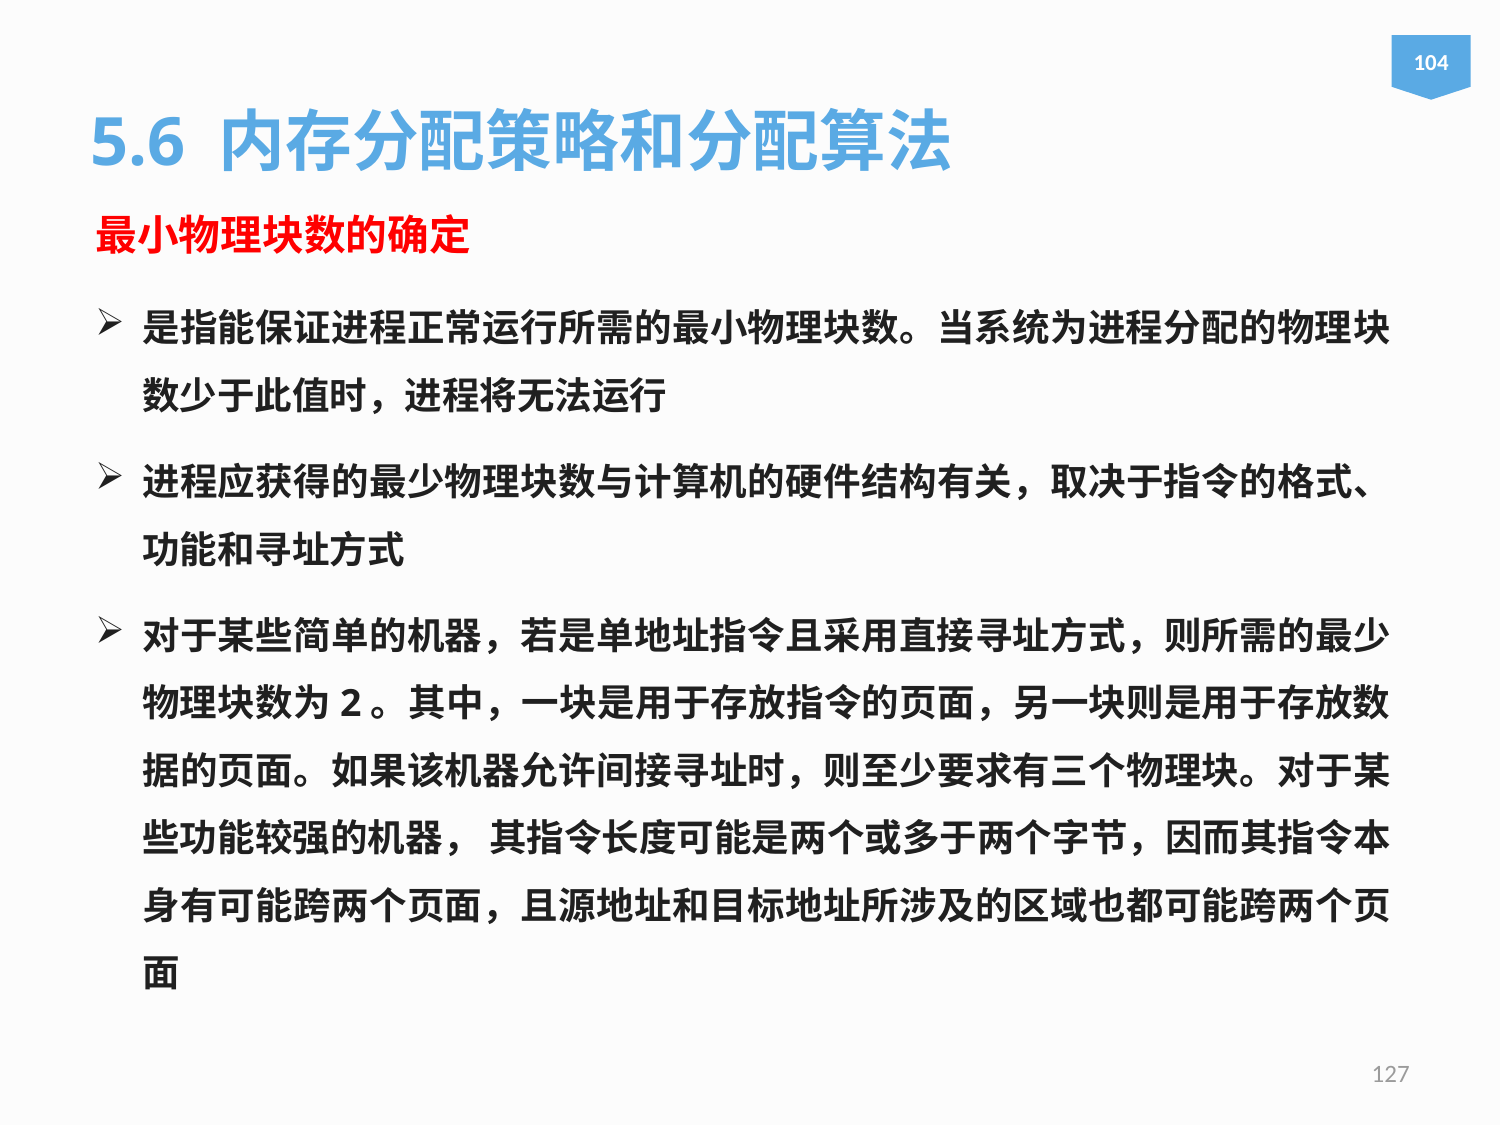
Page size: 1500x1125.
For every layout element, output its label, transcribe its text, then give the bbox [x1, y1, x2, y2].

text_box 5.6 内存分配策略和分配算法 [74, 45, 1425, 233]
text_box 104 [1389, 33, 1473, 102]
text_box 是指能保证进程正常运行所需的最小物理块数。当系统为进程分配的物理块数少于此值时，进程将无法运行 进程应获得的最少物理块数与计算机的硬件结构有关，取决于指令的格式、 功能和寻址方式 对于某些简单的机器，若是单地址指令且采用直接寻址方式，则所需的最少物理块数为2。其中，一块是用于存放指令的页面，另一块则是用于存放数据的页面。如果该机器允许间接寻址时，则至少要求有三个物理块。对于某些功能较强的机器， 其指令长度可能是两个或多于两个字节，因而其指令本身有可能跨两个页面，且源地址和目标地址所涉及的区域也都可能跨两个页面 [80, 274, 1406, 1070]
text_box 最小物理块数的确定 [80, 176, 1392, 289]
slide_number 127 [1074, 1042, 1425, 1103]
